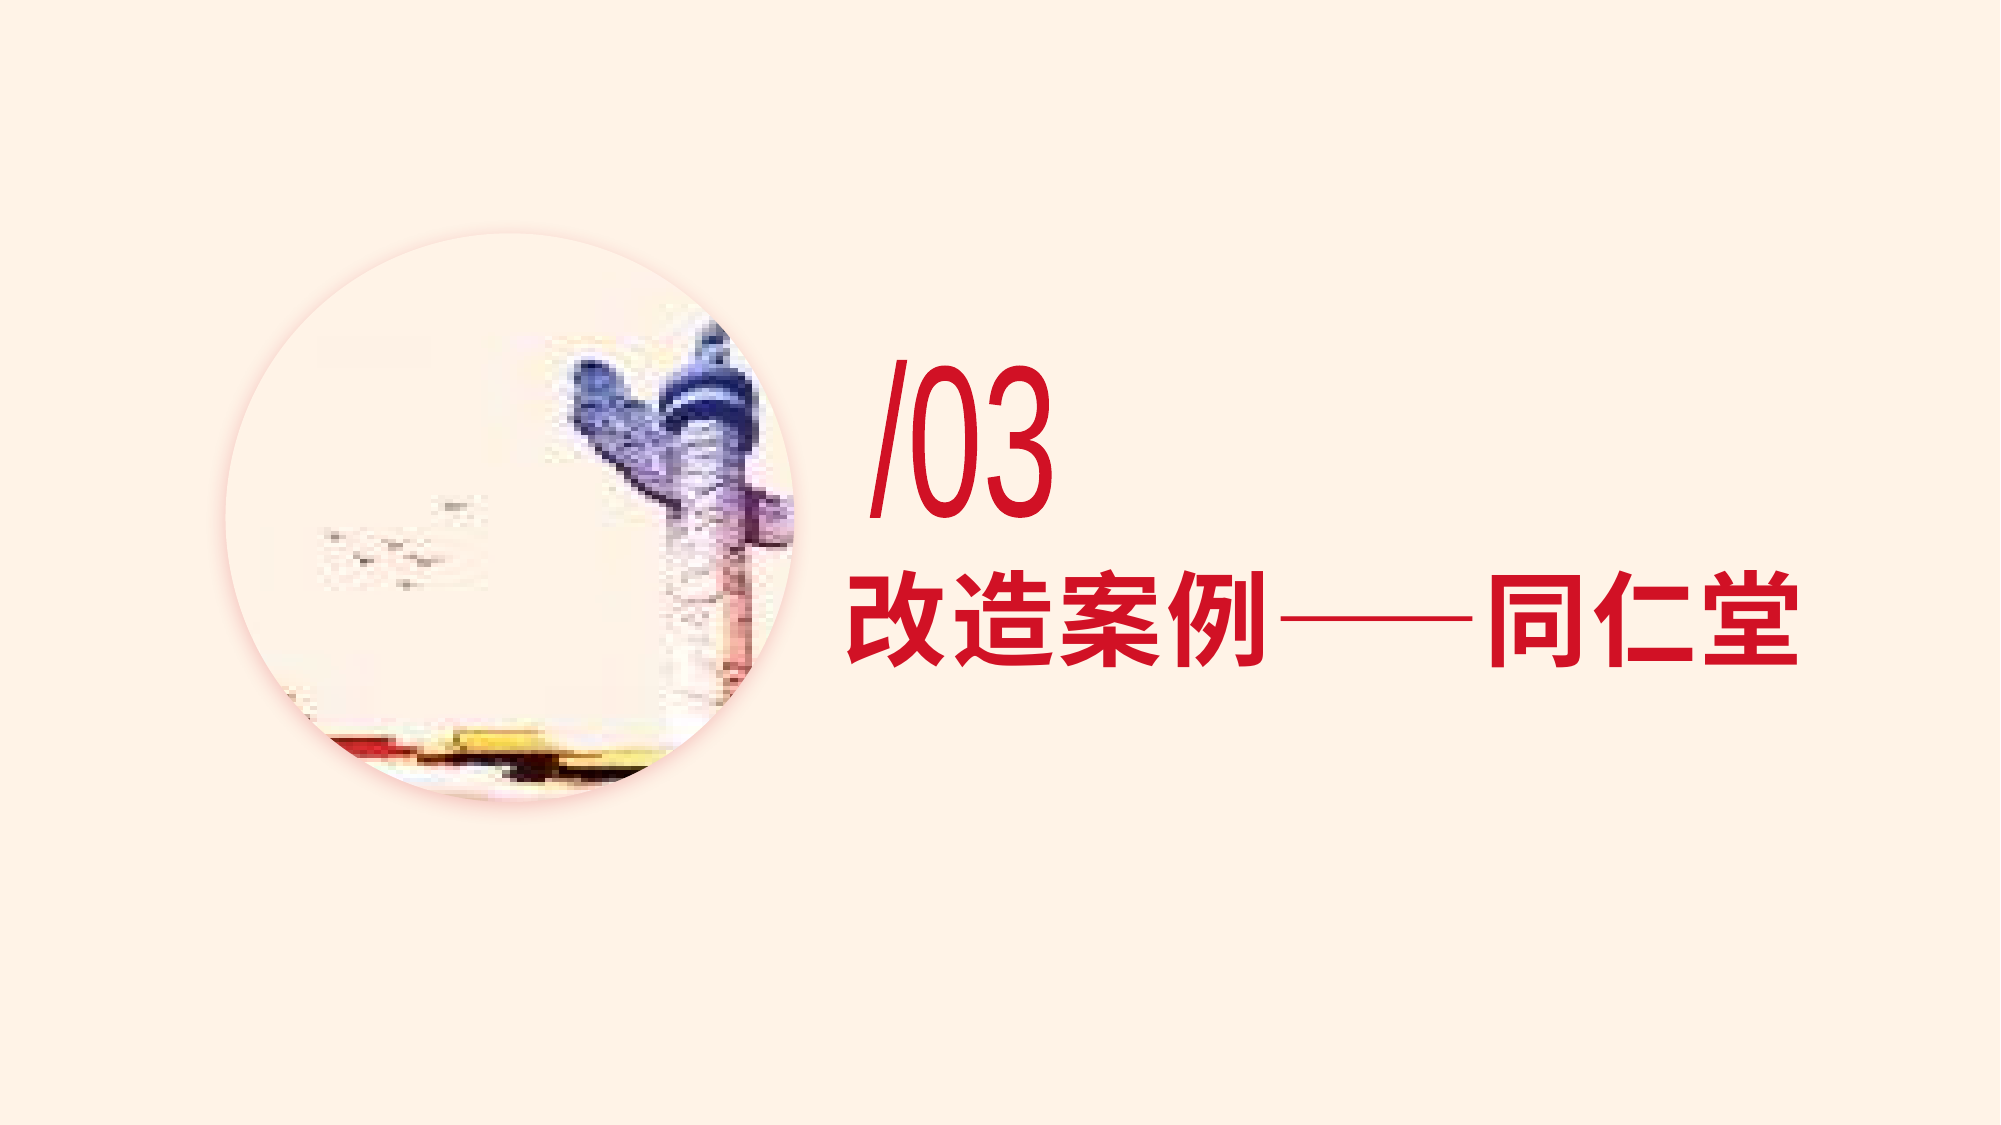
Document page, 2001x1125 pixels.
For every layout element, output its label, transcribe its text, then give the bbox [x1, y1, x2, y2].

title 改造案例——同仁堂 [828, 521, 1930, 679]
picture [225, 233, 795, 802]
